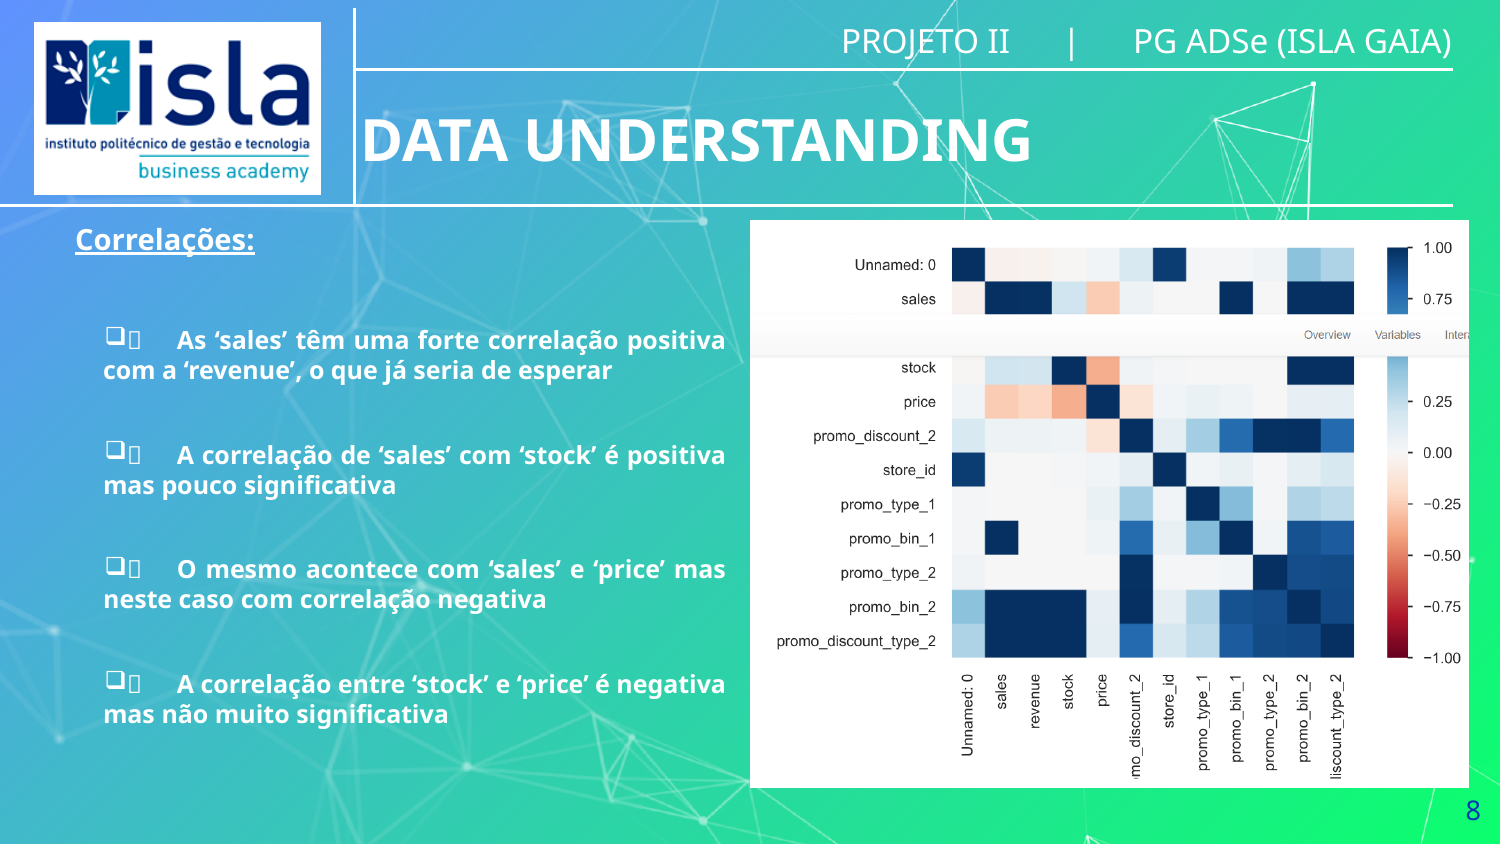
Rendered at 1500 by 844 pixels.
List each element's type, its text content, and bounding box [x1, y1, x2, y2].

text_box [0, 8, 1454, 206]
slide_number 8 [1391, 779, 1482, 844]
picture [0, 0, 1500, 844]
list Correlações:  As ‘sales’ têm uma forte correlação positiva com a ‘revenue’, o que já seria de esperar  A correlação de ‘sales’ com ‘stock’ é positiva mas pouco significativa  O mesmo acontece com ‘sales’ e ‘price’ mas neste caso com correlação negativa  A correlação entre ‘stock’ e ‘price’ é negativa mas não muito significativa [75, 221, 727, 788]
